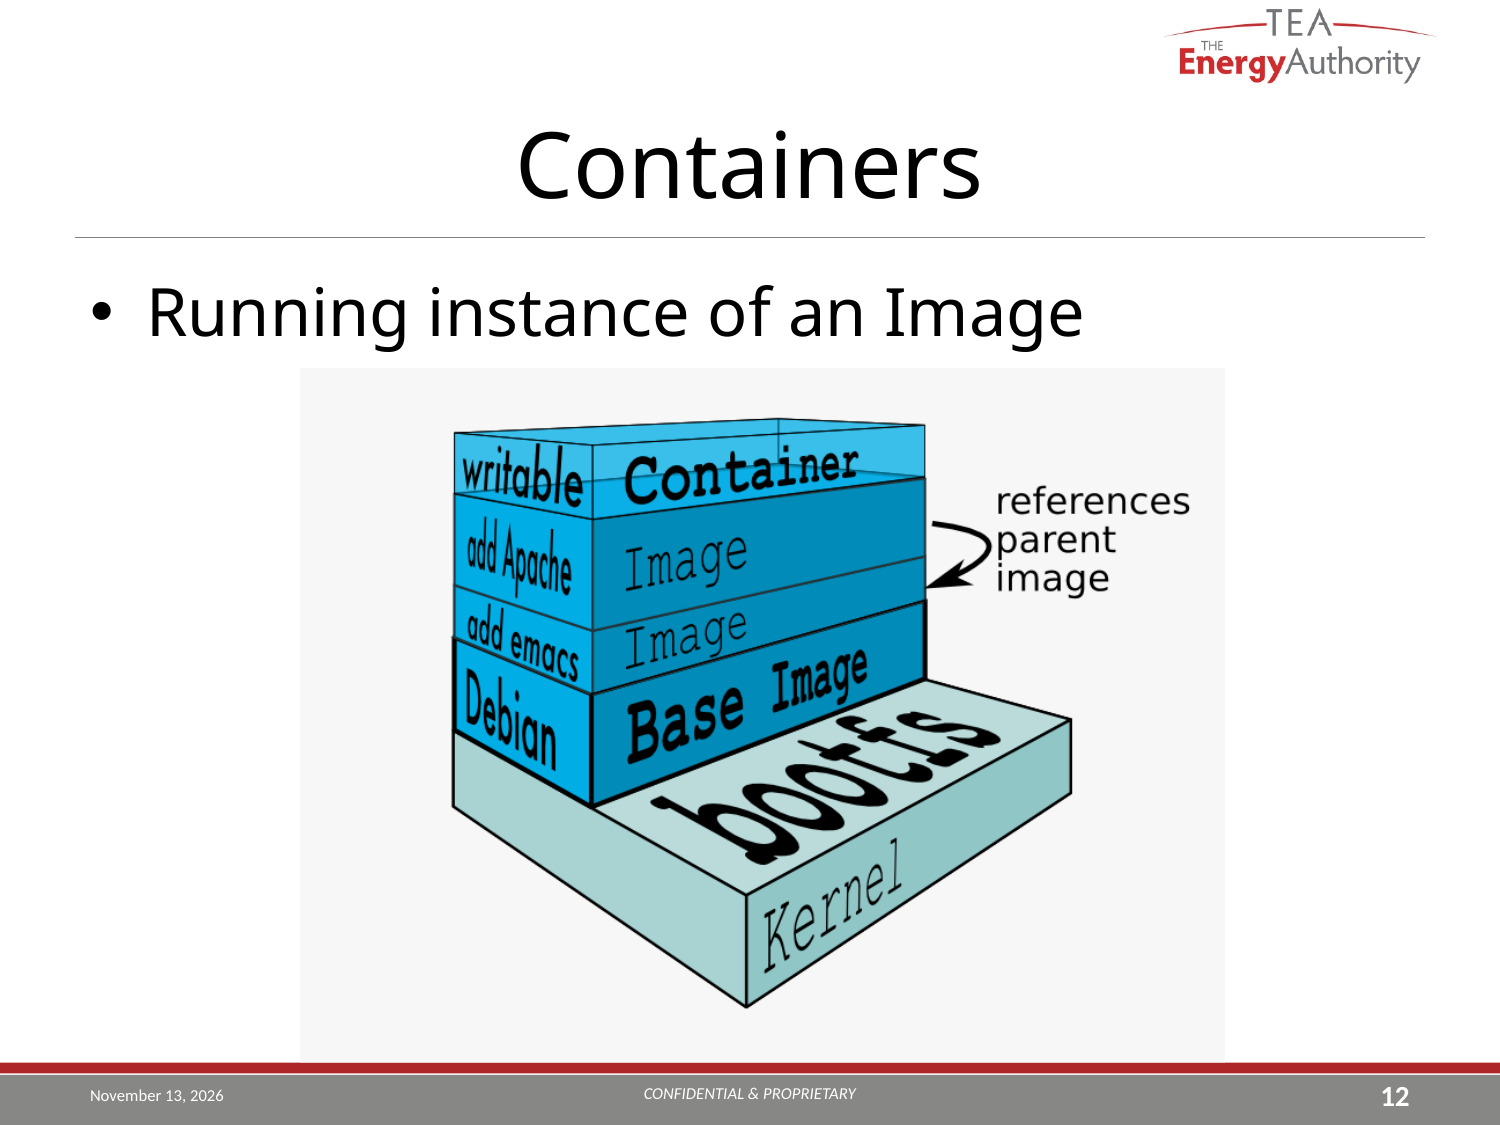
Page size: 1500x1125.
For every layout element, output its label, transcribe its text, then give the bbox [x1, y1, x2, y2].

slide_number 12 [1074, 1065, 1425, 1125]
picture [1162, 0, 1438, 92]
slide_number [75, 1065, 425, 1125]
title Containers [75, 90, 1425, 233]
picture [299, 368, 1226, 1063]
list Running instance of an Image [75, 262, 1425, 1005]
footer CONFIDENTIAL & PROPRIETARY [512, 1072, 988, 1123]
